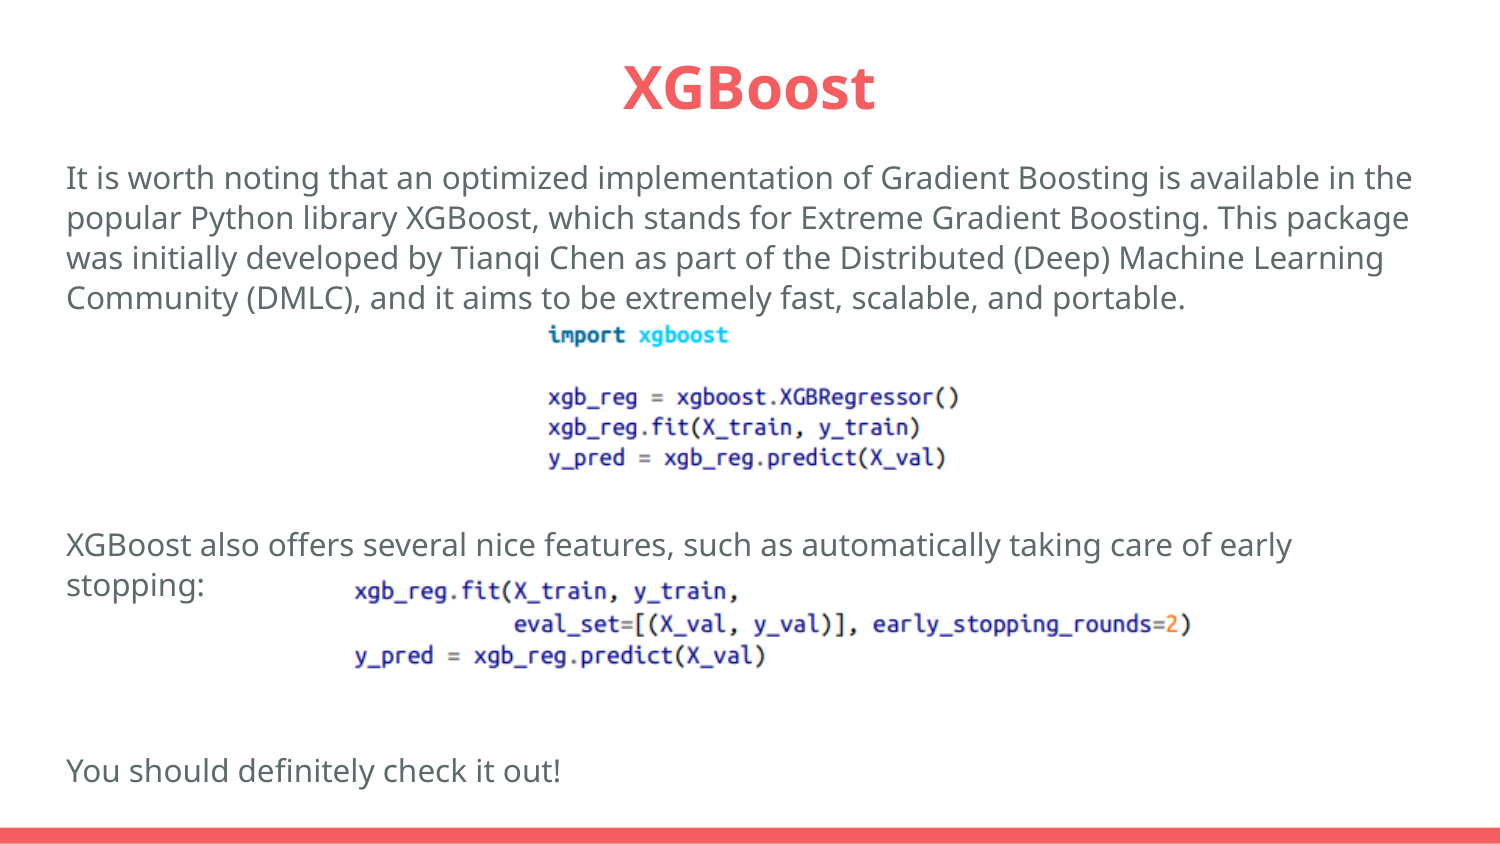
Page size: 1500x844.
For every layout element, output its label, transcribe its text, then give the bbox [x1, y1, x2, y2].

picture [342, 574, 1198, 671]
picture [538, 316, 962, 474]
list It is worth noting that an optimized implementation of Gradient Boosting is available in the popular Python library XGBoost, which stands for Extreme Gradient Boosting. This package was initially developed by Tianqi Chen as part of the Distributed (Deep) Machine Learning Community (DMLC), and it aims to be extremely fast, scalable, and portable. XGBoost also offers several nice features, such as automatically taking care of early stopping: You should definitely check it out! [51, 141, 1449, 809]
title XGBoost [51, 34, 1449, 138]
